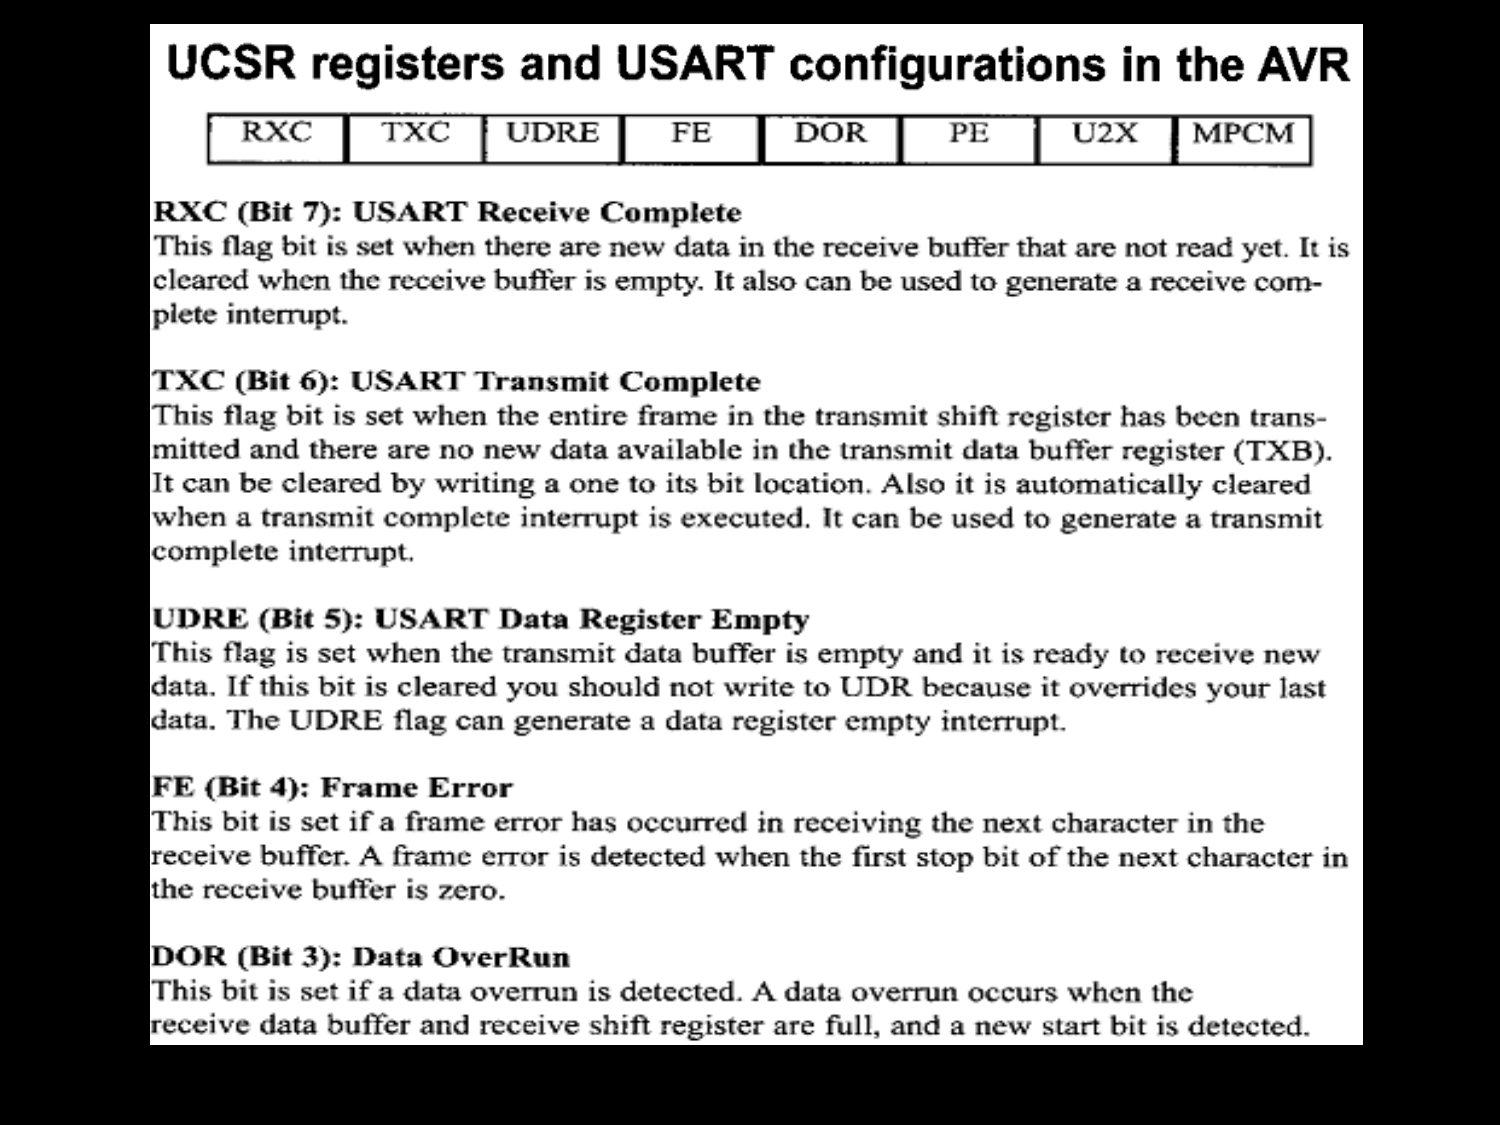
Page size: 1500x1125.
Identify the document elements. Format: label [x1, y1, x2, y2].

picture [149, 24, 1363, 1045]
